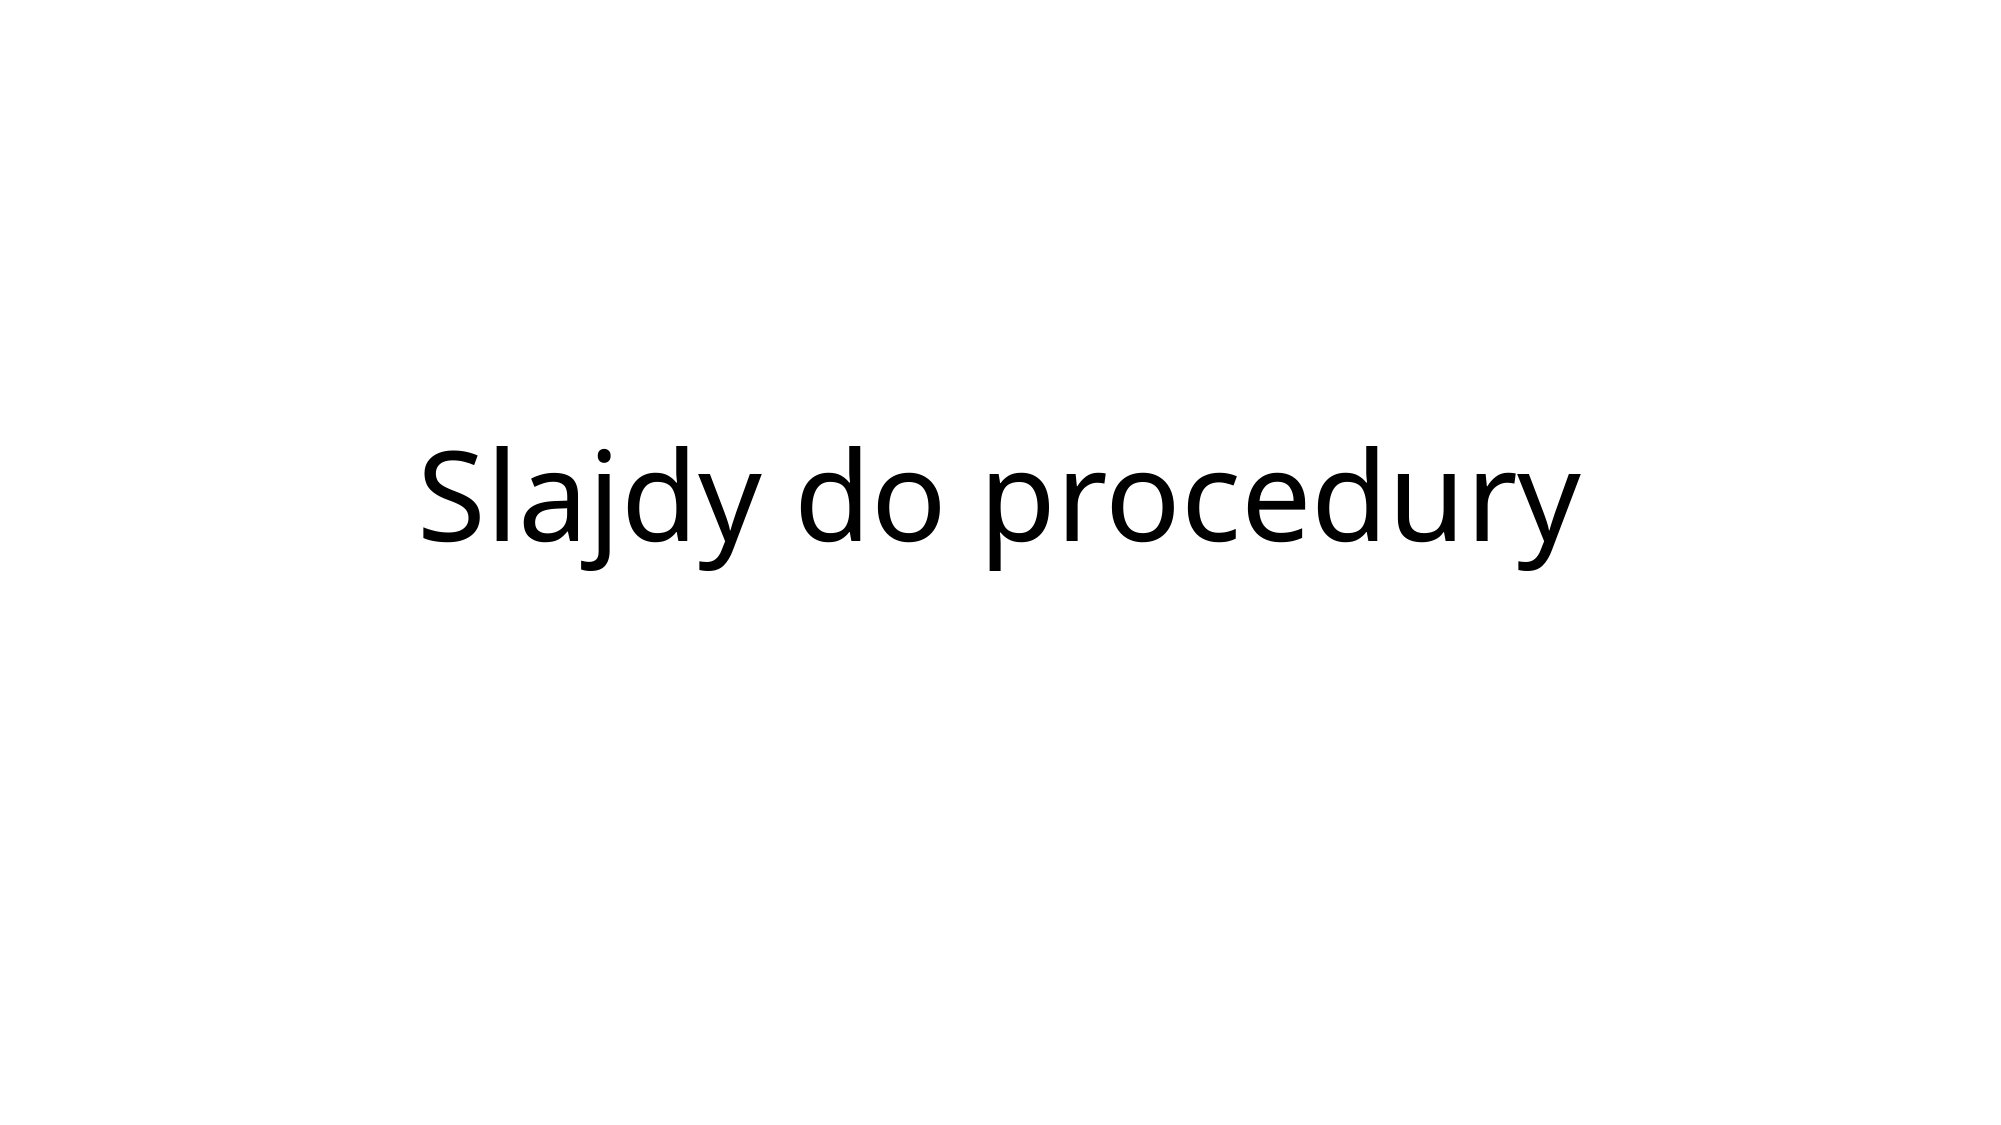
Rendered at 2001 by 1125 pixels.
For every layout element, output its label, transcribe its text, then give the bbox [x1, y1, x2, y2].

title Slajdy do procedury [249, 184, 1750, 576]
